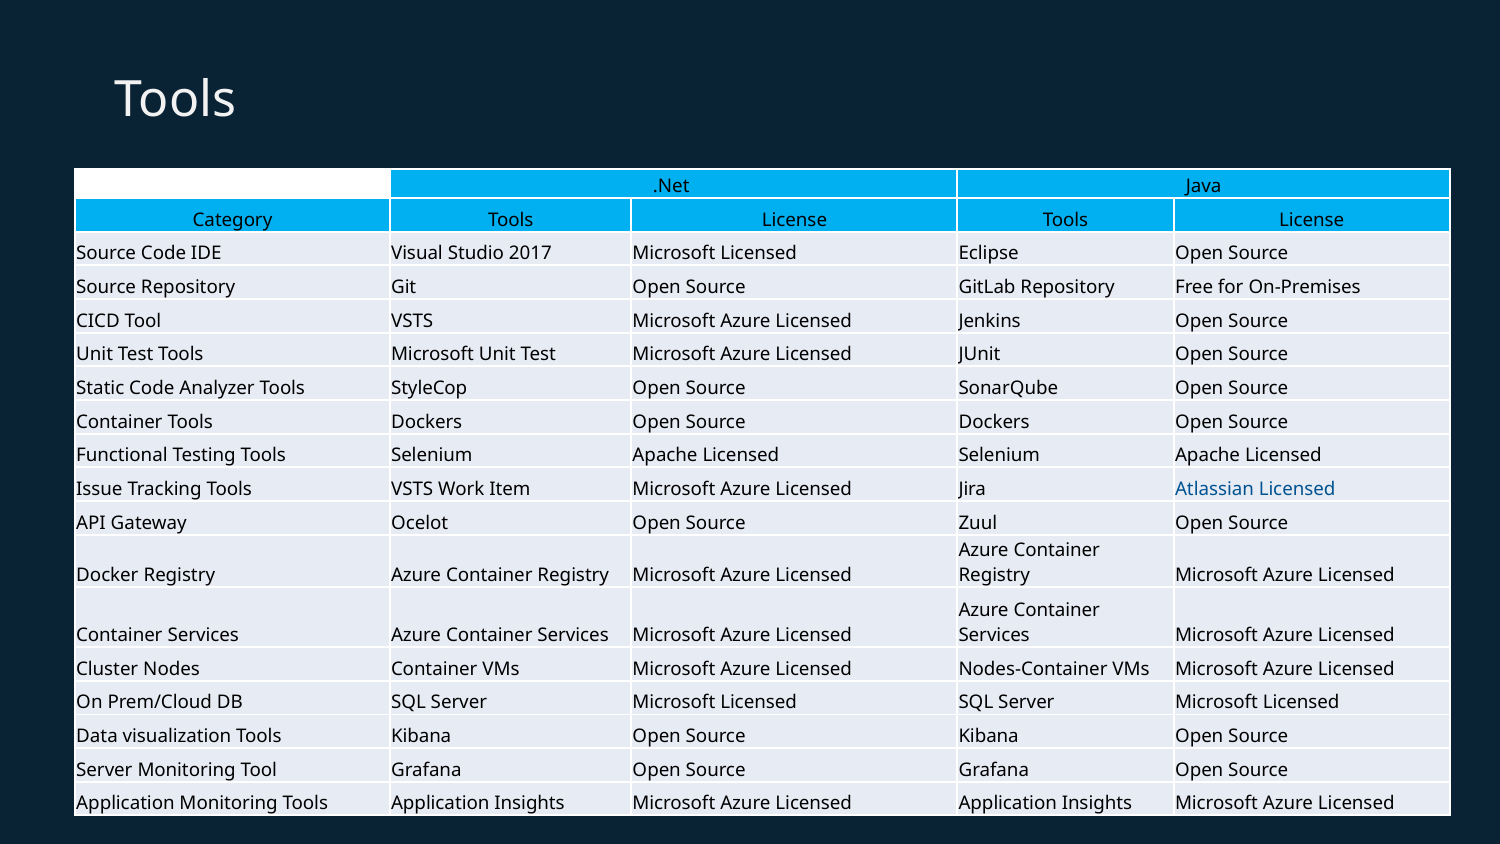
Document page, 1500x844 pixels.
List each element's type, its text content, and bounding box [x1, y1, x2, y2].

table_cell Tools [958, 199, 1173, 231]
table_cell Open Source [1175, 300, 1449, 332]
table_cell Static Code Analyzer Tools [76, 367, 389, 399]
table_cell Application Insights [958, 783, 1173, 814]
table_cell Open Source [632, 367, 956, 399]
table_cell Apache Licensed [1175, 435, 1449, 466]
text_box [1451, 252, 1500, 328]
table_cell Jira [958, 468, 1173, 500]
table_cell Microsoft Azure Licensed [632, 783, 956, 814]
table_cell VSTS Work Item [391, 468, 630, 500]
table_cell Eclipse [958, 233, 1173, 264]
table_cell Apache Licensed [632, 435, 956, 466]
table_header .Net [391, 170, 956, 197]
table_cell Container Services [76, 588, 389, 646]
table_cell Microsoft Licensed [632, 233, 956, 264]
table_cell Grafana [391, 749, 630, 781]
table_cell Open Source [1175, 233, 1449, 264]
table_cell Microsoft Azure Licensed [1175, 588, 1449, 646]
table_cell Source Code IDE [76, 233, 389, 264]
table_cell SonarQube [958, 367, 1173, 399]
table_cell Issue Tracking Tools [76, 468, 389, 500]
table_header [76, 170, 389, 197]
table_cell Dockers [391, 401, 630, 433]
table_cell Tools [391, 199, 630, 231]
table_cell Kibana [391, 715, 630, 747]
table_cell Microsoft Azure Licensed [632, 300, 956, 332]
table_cell Azure Container Services [958, 588, 1173, 646]
table_cell Azure Container Services [391, 588, 630, 646]
table_cell Grafana [958, 749, 1173, 781]
table_cell Open Source [1175, 367, 1449, 399]
table_cell Git [391, 266, 630, 298]
table_cell Selenium [391, 435, 630, 466]
table_cell Microsoft Azure Licensed [632, 588, 956, 646]
table_cell Microsoft Azure Licensed [632, 468, 956, 500]
table_cell License [1175, 199, 1449, 231]
table_cell Microsoft Azure Licensed [632, 334, 956, 365]
table_header Java [958, 170, 1449, 197]
table_cell Zuul [958, 502, 1173, 534]
table_cell Container VMs [391, 648, 630, 680]
table_cell Unit Test Tools [76, 334, 389, 365]
table_cell Container Tools [76, 401, 389, 433]
table_cell Nodes-Container VMs [958, 648, 1173, 680]
table_cell Kibana [958, 715, 1173, 747]
table_cell Microsoft Licensed [632, 682, 956, 714]
table_cell SQL Server [391, 682, 630, 714]
table_cell Microsoft Azure Licensed [1175, 783, 1449, 814]
table_cell Microsoft Unit Test [391, 334, 630, 365]
table_cell StyleCop [391, 367, 630, 399]
table_cell Azure Container Registry [391, 536, 630, 586]
table_cell Microsoft Azure Licensed [1175, 648, 1449, 680]
table_cell Jenkins [958, 300, 1173, 332]
table_cell Docker Registry [76, 536, 389, 586]
table_cell On Prem/Cloud DB [76, 682, 389, 714]
table_cell Microsoft Azure Licensed [632, 536, 956, 586]
table_cell Open Source [632, 715, 956, 747]
table_cell Ocelot [391, 502, 630, 534]
table_cell Microsoft Licensed [1175, 682, 1449, 714]
table_cell Functional Testing Tools [76, 435, 389, 466]
table_cell Open Source [632, 266, 956, 298]
table_cell Open Source [1175, 749, 1449, 781]
table_cell Dockers [958, 401, 1173, 433]
table_cell VSTS [391, 300, 630, 332]
table_cell Open Source [632, 502, 956, 534]
table_cell Category [76, 199, 389, 231]
table_cell Open Source [1175, 715, 1449, 747]
table_cell Open Source [1175, 401, 1449, 433]
table_cell Open Source [1175, 334, 1449, 365]
table_cell Application Monitoring Tools [76, 783, 389, 814]
table_cell Azure Container Registry [958, 536, 1173, 586]
table_cell Atlassian Licensed [1175, 468, 1449, 500]
table_cell License [632, 199, 956, 231]
table_cell SQL Server [958, 682, 1173, 714]
table_cell Open Source [632, 749, 956, 781]
table_cell Free for On-Premises [1175, 266, 1449, 298]
table_cell Server Monitoring Tool [76, 749, 389, 781]
table_cell Microsoft Azure Licensed [632, 648, 956, 680]
table_cell GitLab Repository [958, 266, 1173, 298]
table_cell Visual Studio 2017 [391, 233, 630, 264]
table_cell API Gateway [76, 502, 389, 534]
table_cell Application Insights [391, 783, 630, 814]
table_cell Cluster Nodes [76, 648, 389, 680]
table_cell Data visualization Tools [76, 715, 389, 747]
table_cell JUnit [958, 334, 1173, 365]
text_box Tools [99, 59, 1025, 118]
table_cell Open Source [1175, 502, 1449, 534]
table_cell Source Repository [76, 266, 389, 298]
table_cell Microsoft Azure Licensed [1175, 536, 1449, 586]
table_cell Open Source [632, 401, 956, 433]
table_cell Selenium [958, 435, 1173, 466]
table_cell CICD Tool [76, 300, 389, 332]
